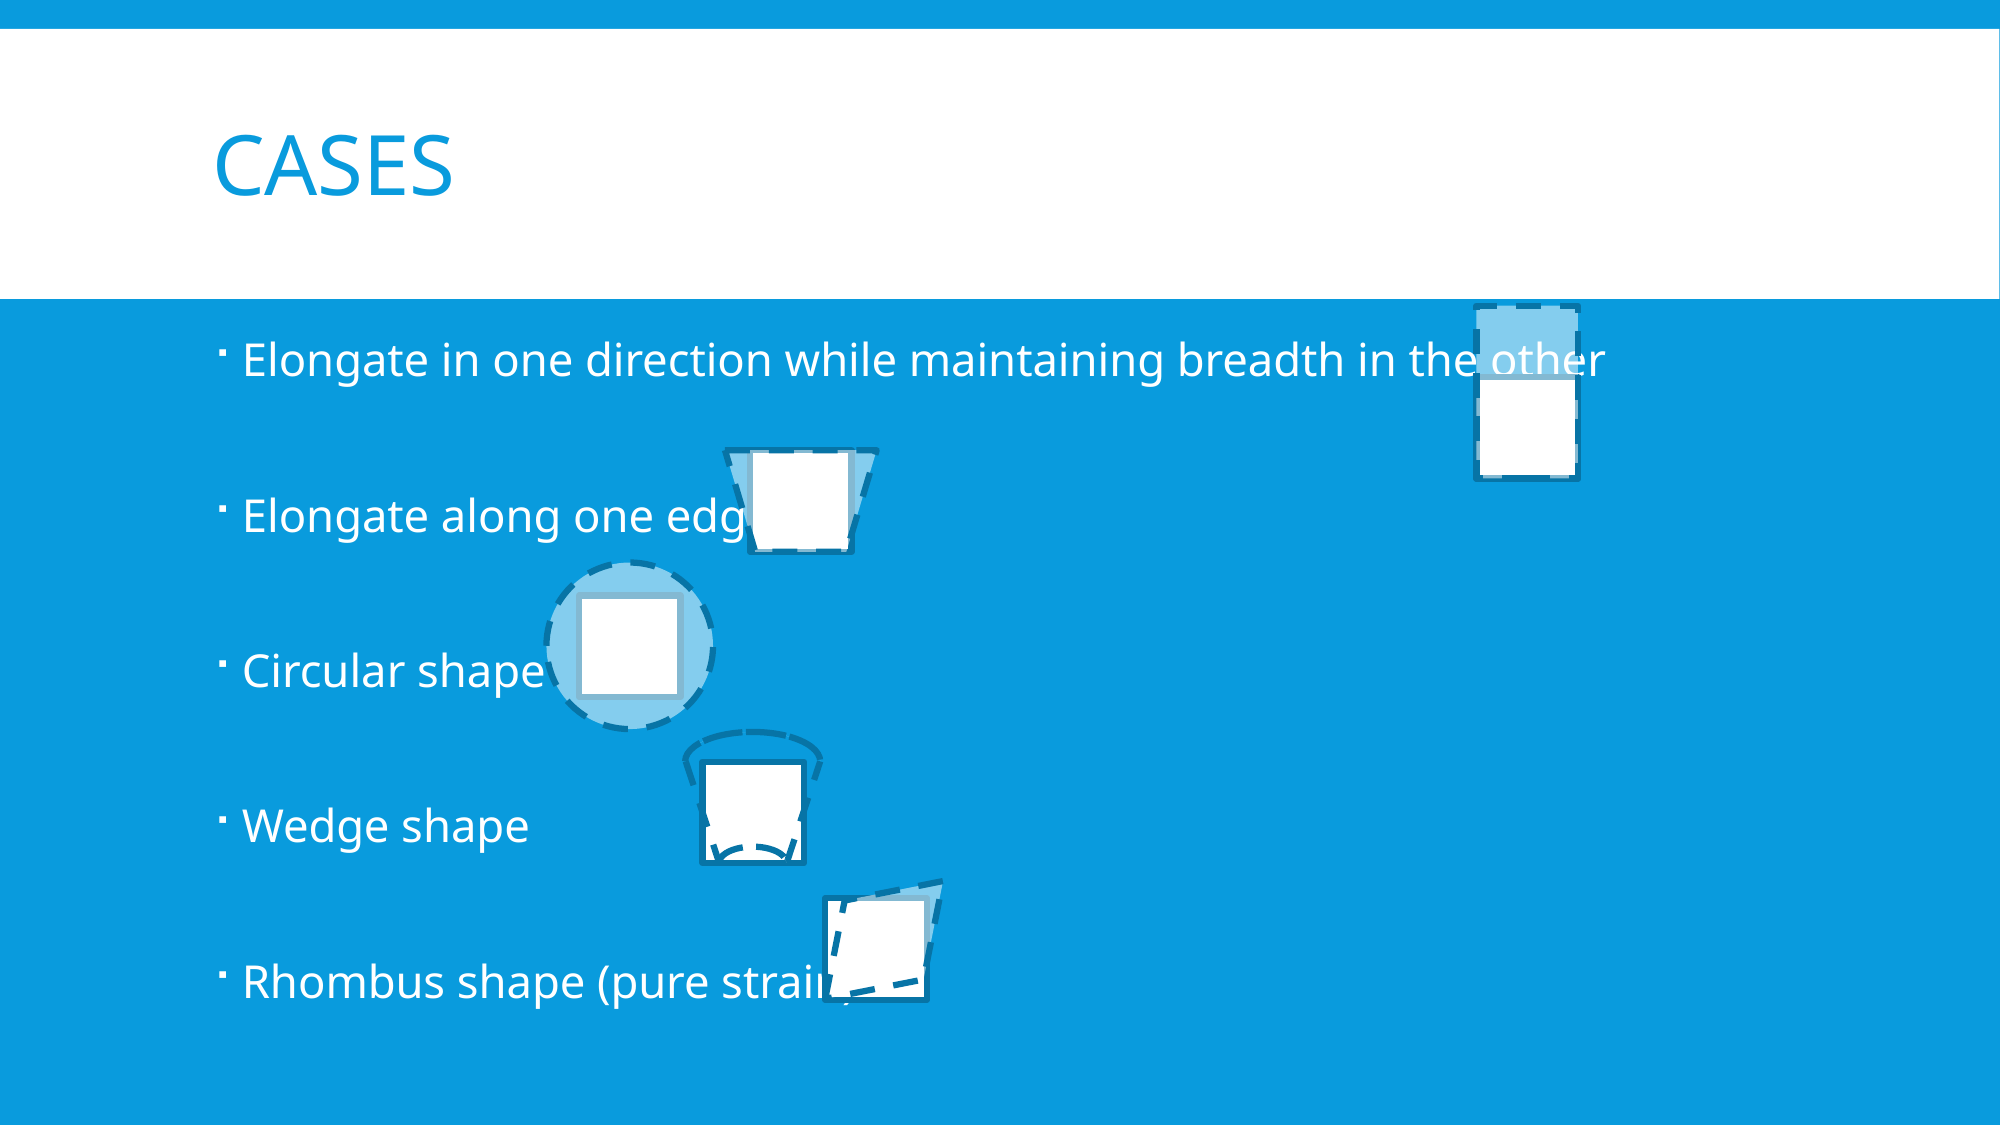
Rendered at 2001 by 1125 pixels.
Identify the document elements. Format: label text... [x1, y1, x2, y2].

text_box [724, 449, 877, 553]
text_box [546, 562, 714, 730]
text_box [1476, 305, 1579, 479]
title Cases [197, 46, 1803, 295]
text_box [800, 883, 968, 1000]
list Elongate in one direction while maintaining breadth in the other Elongate along one edge Circular shape Wedge shape Rhombus shape (pure strain) [197, 329, 1803, 1020]
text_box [684, 731, 821, 880]
